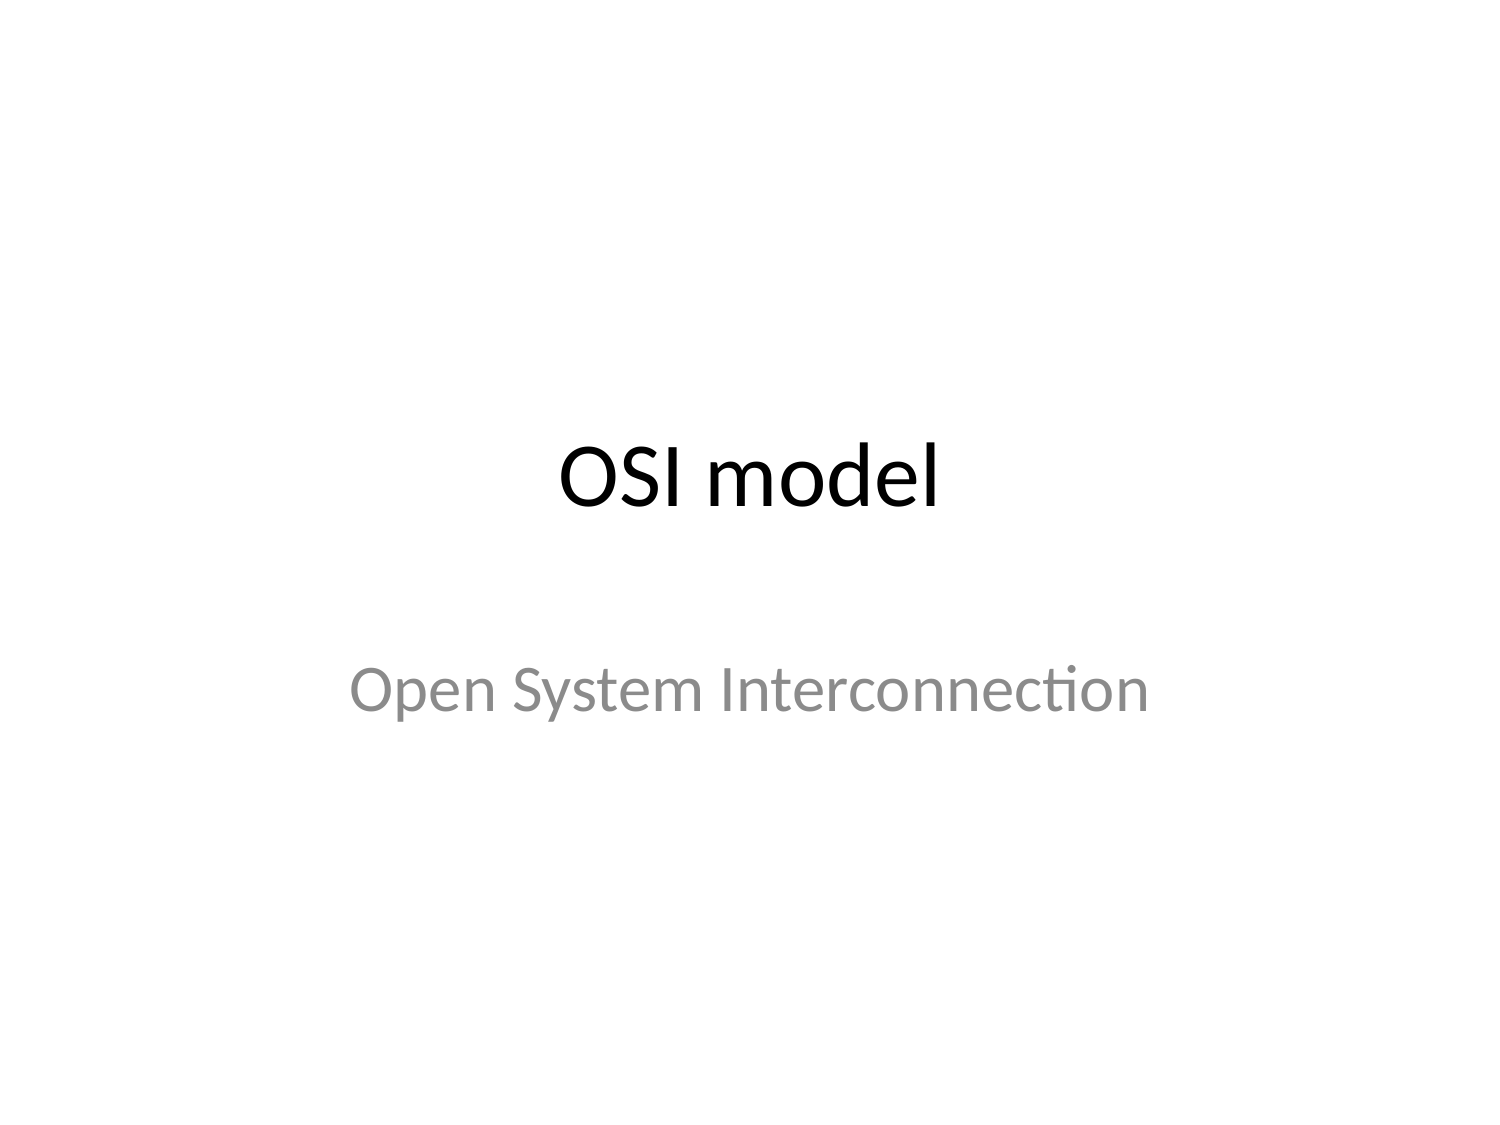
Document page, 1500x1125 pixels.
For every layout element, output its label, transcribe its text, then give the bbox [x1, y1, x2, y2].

title OSI model [112, 349, 1388, 591]
subtitle Open System Interconnection [225, 637, 1275, 925]
